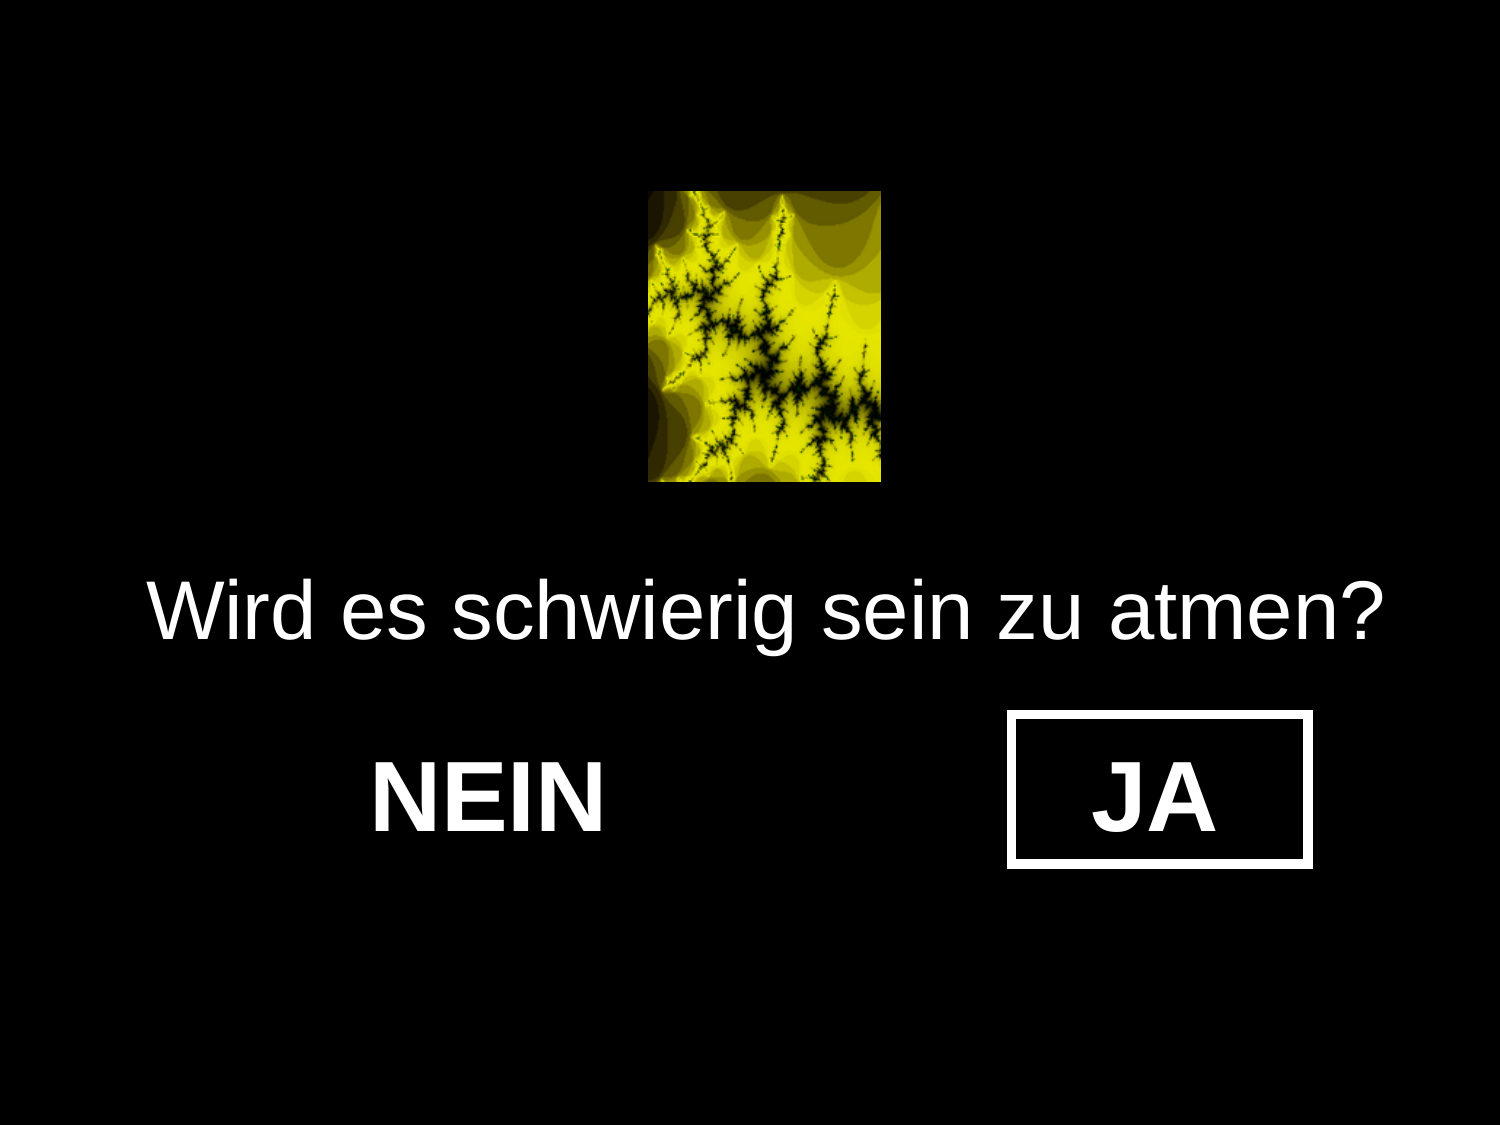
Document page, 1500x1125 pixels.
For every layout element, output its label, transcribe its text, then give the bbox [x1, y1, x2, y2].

picture [648, 191, 881, 482]
text_box [1011, 859, 1309, 865]
text_box Wird es schwierig sein zu atmen? NEIN JA [118, 549, 1415, 859]
